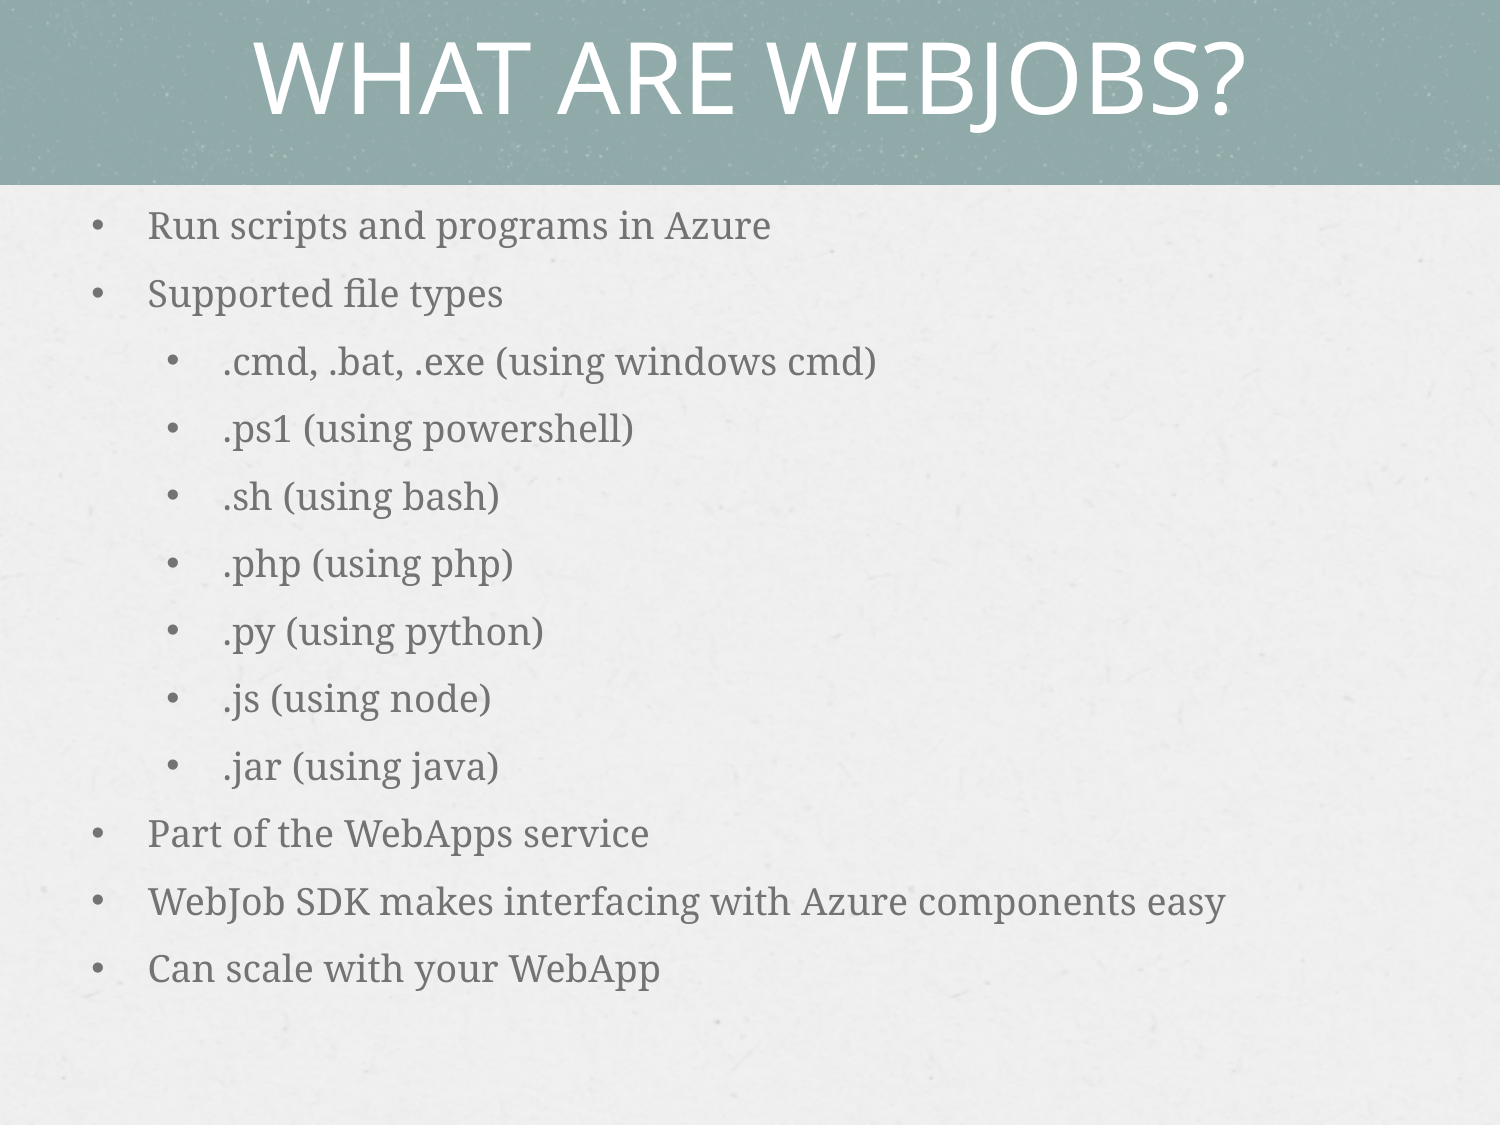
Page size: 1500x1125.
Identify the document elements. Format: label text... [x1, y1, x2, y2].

picture [0, 185, 1500, 1125]
title What are WebJobs? [0, 0, 1500, 185]
text_box Run scripts and programs in Azure Supported file types .cmd, .bat, .exe (using windows cmd) .ps1 (using powershell) .sh (using bash) .php (using php) .py (using python) .js (using node) .jar (using java) Part of the WebApps service WebJob SDK makes interfacing with Azure components easy Can scale with your WebApp [76, 172, 1424, 998]
